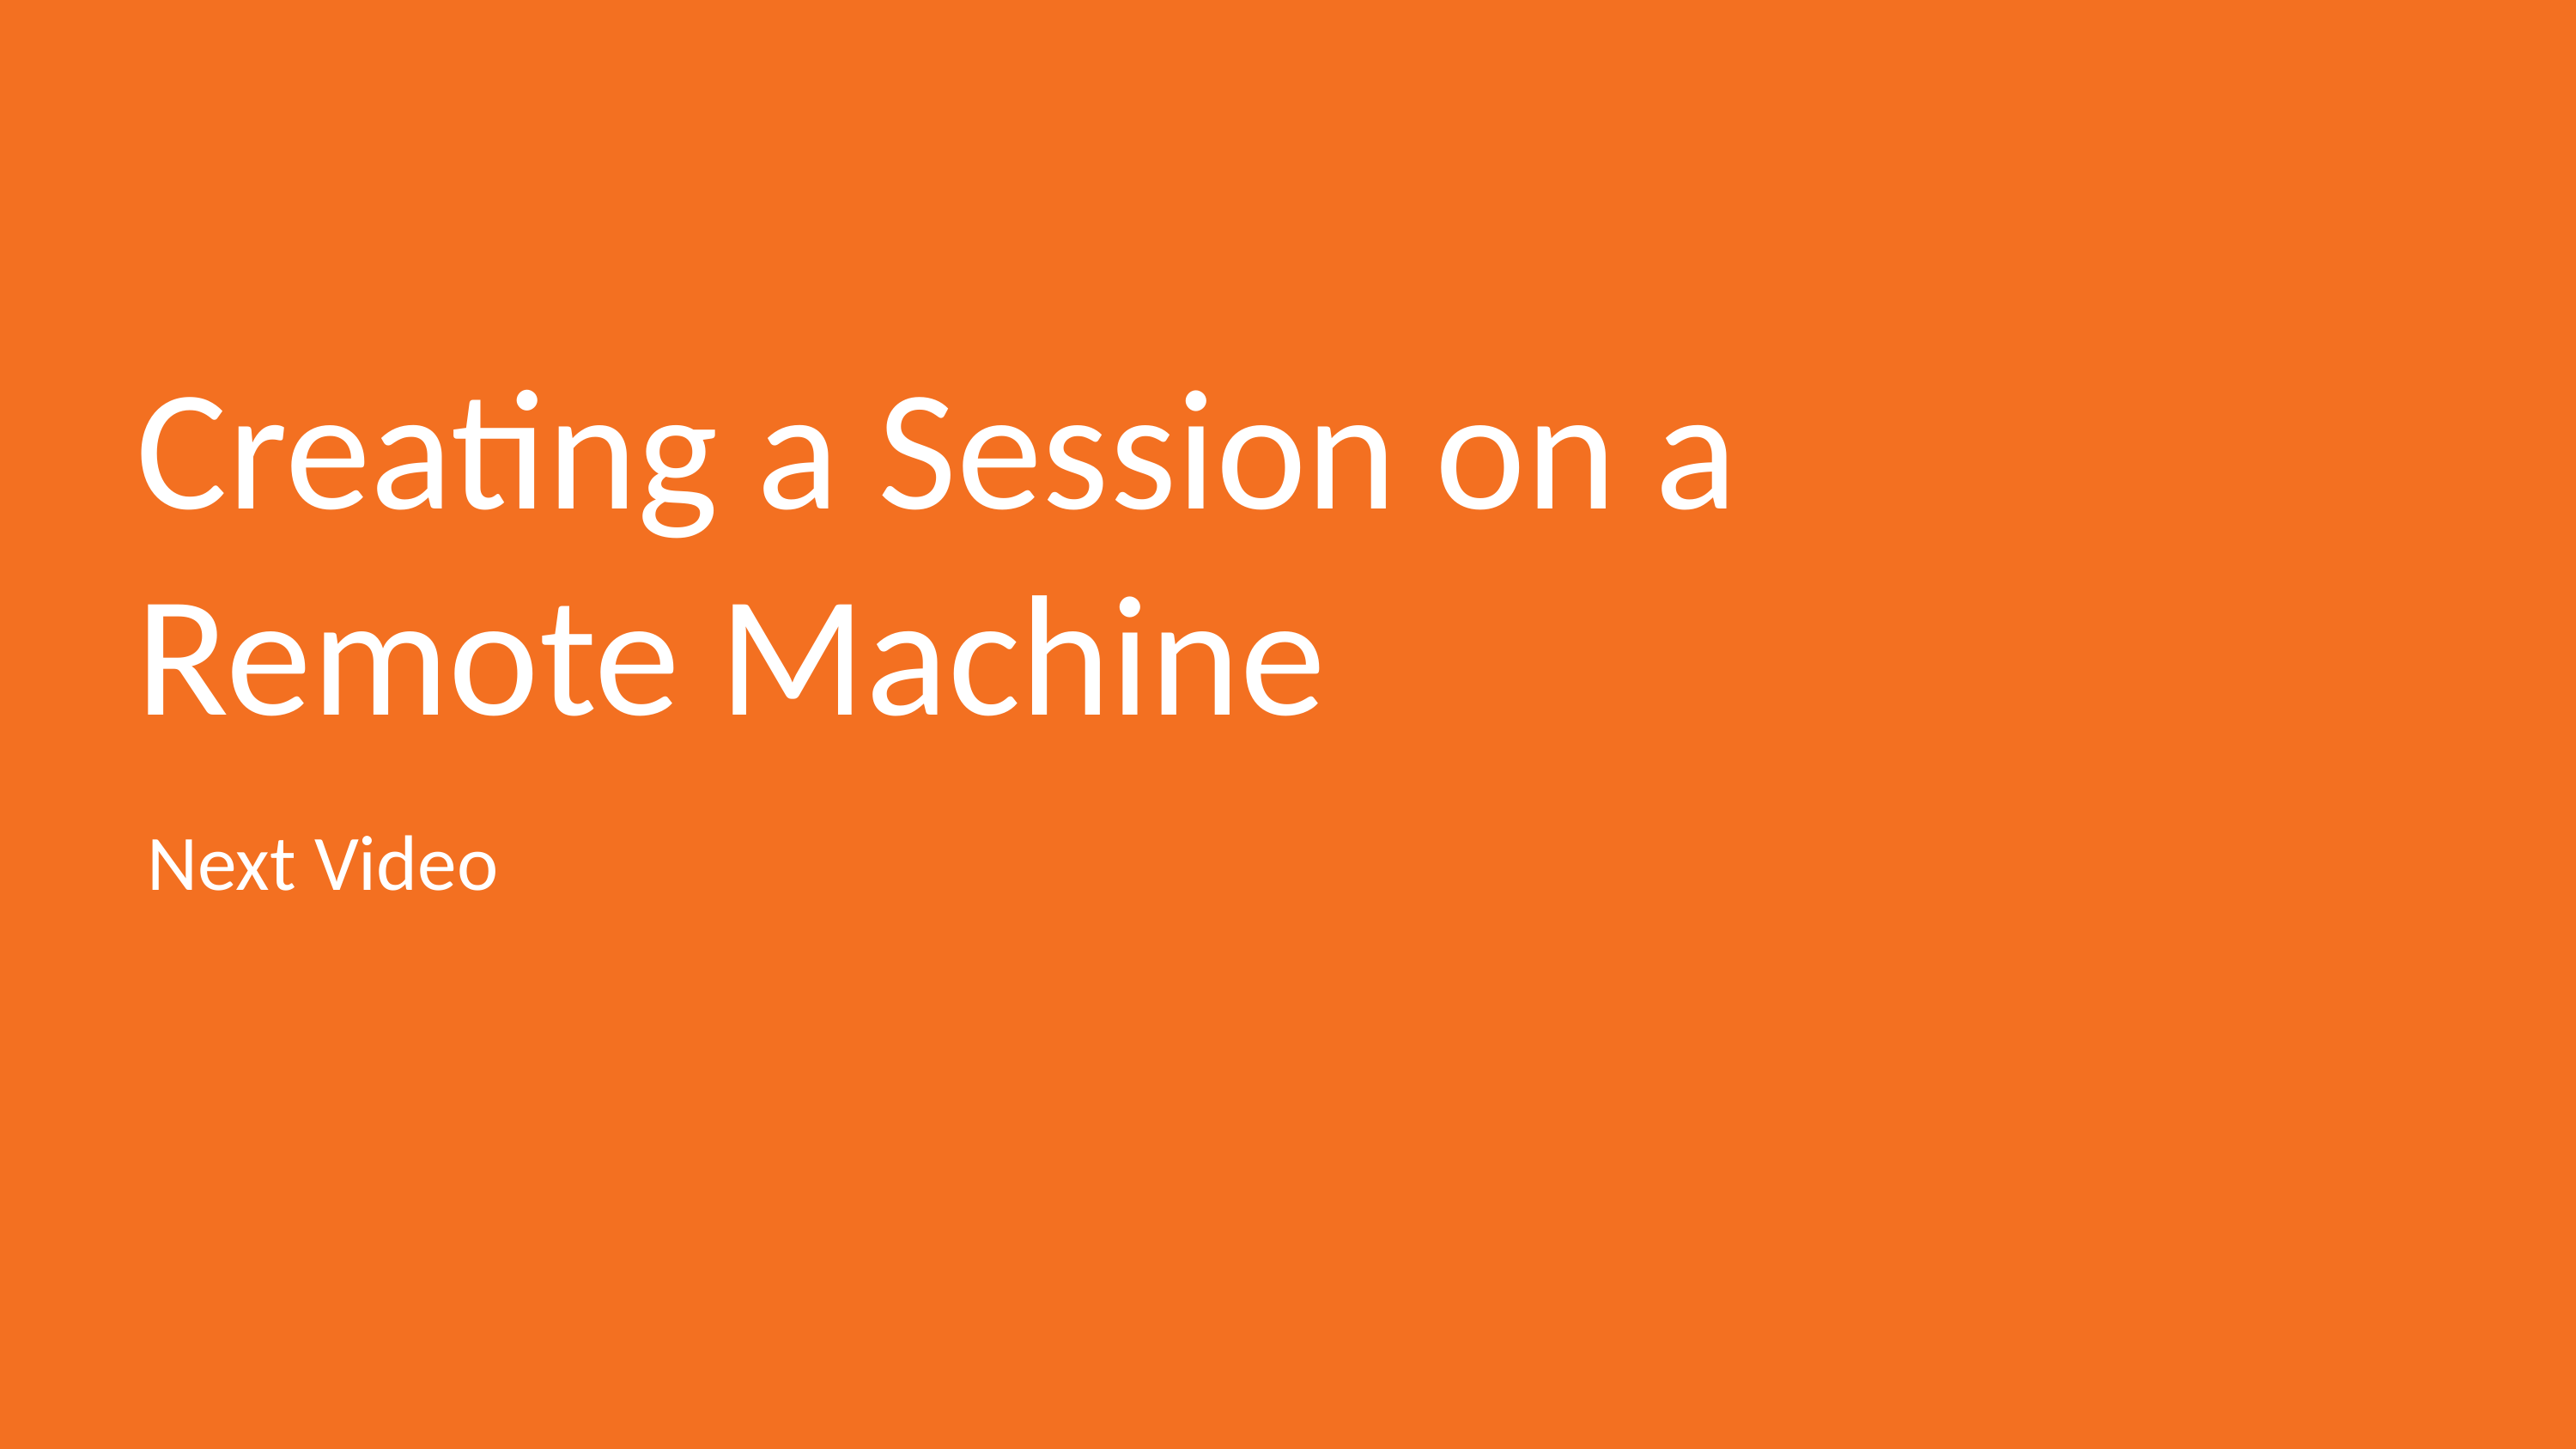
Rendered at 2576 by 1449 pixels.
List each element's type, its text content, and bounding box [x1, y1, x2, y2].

subtitle Next Video [121, 785, 2437, 908]
title Creating a Session on a Remote Machine [110, 512, 2077, 776]
